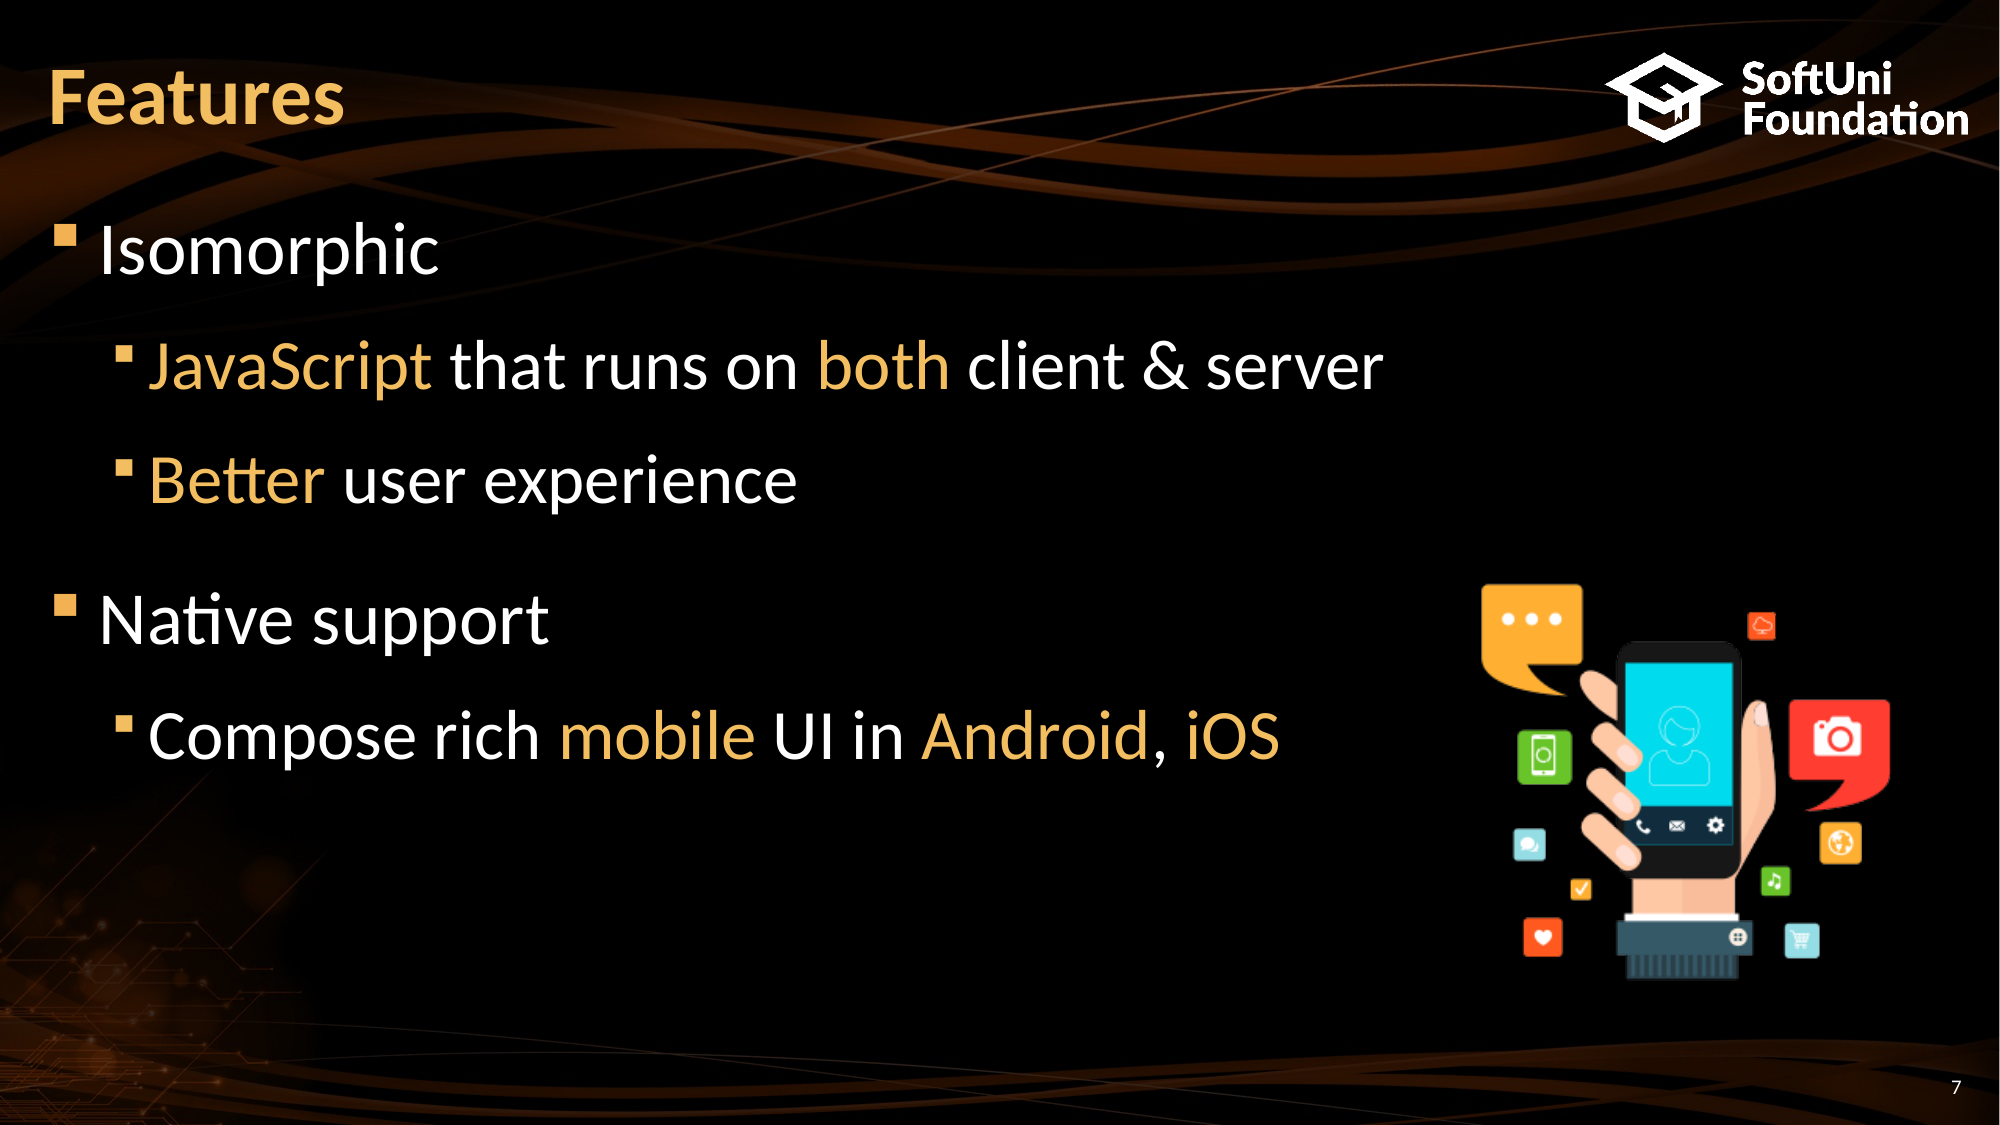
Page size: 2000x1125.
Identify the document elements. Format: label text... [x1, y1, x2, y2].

title Features [30, 6, 1602, 189]
list Isomorphic JavaScript that runs on both client & server Better user experience Native support Compose rich mobile UI in Android, iOS [31, 188, 1968, 1103]
picture [0, 0, 2000, 1125]
